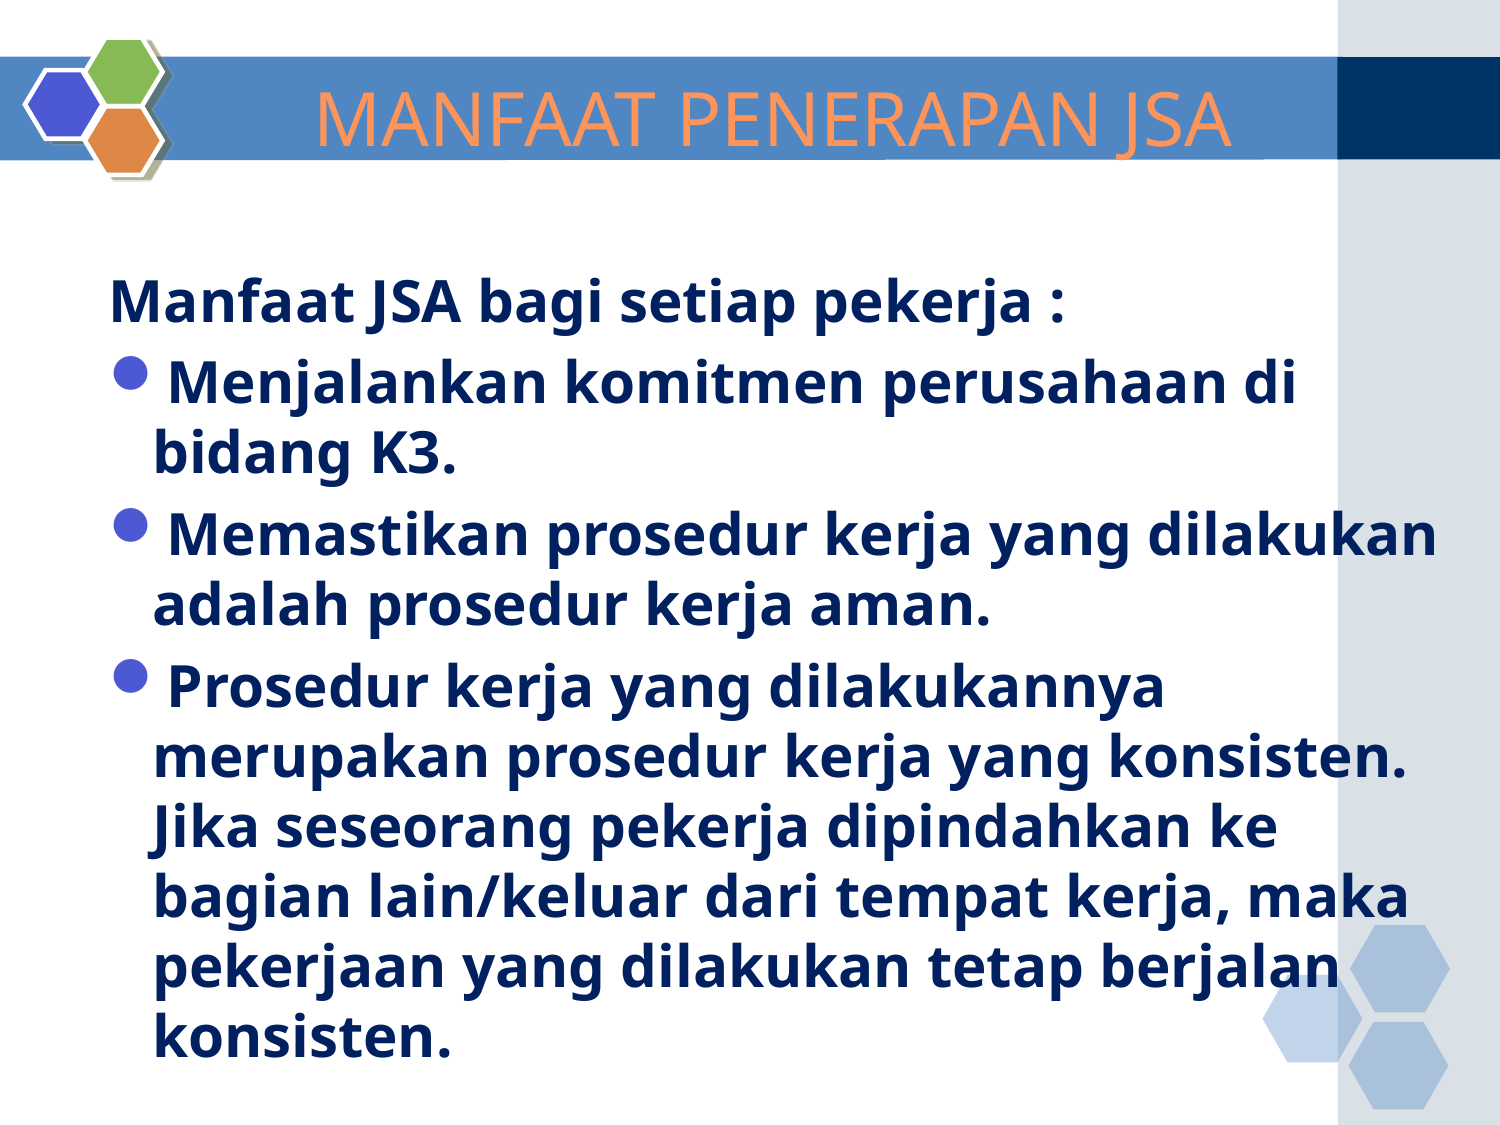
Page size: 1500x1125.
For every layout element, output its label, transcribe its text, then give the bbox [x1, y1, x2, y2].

list Manfaat JSA bagi setiap pekerja : Menjalankan komitmen perusahaan di bidang K3. Memastikan prosedur kerja yang dilakukan adalah prosedur kerja aman. Prosedur kerja yang dilakukannya merupakan prosedur kerja yang konsisten. Jika seseorang pekerja dipindahkan ke bagian lain/keluar dari tempat kerja, maka pekerjaan yang dilakukan tetap berjalan konsisten. [93, 256, 1466, 938]
title MANFAAT PENERAPAN JSA [81, 58, 1466, 175]
